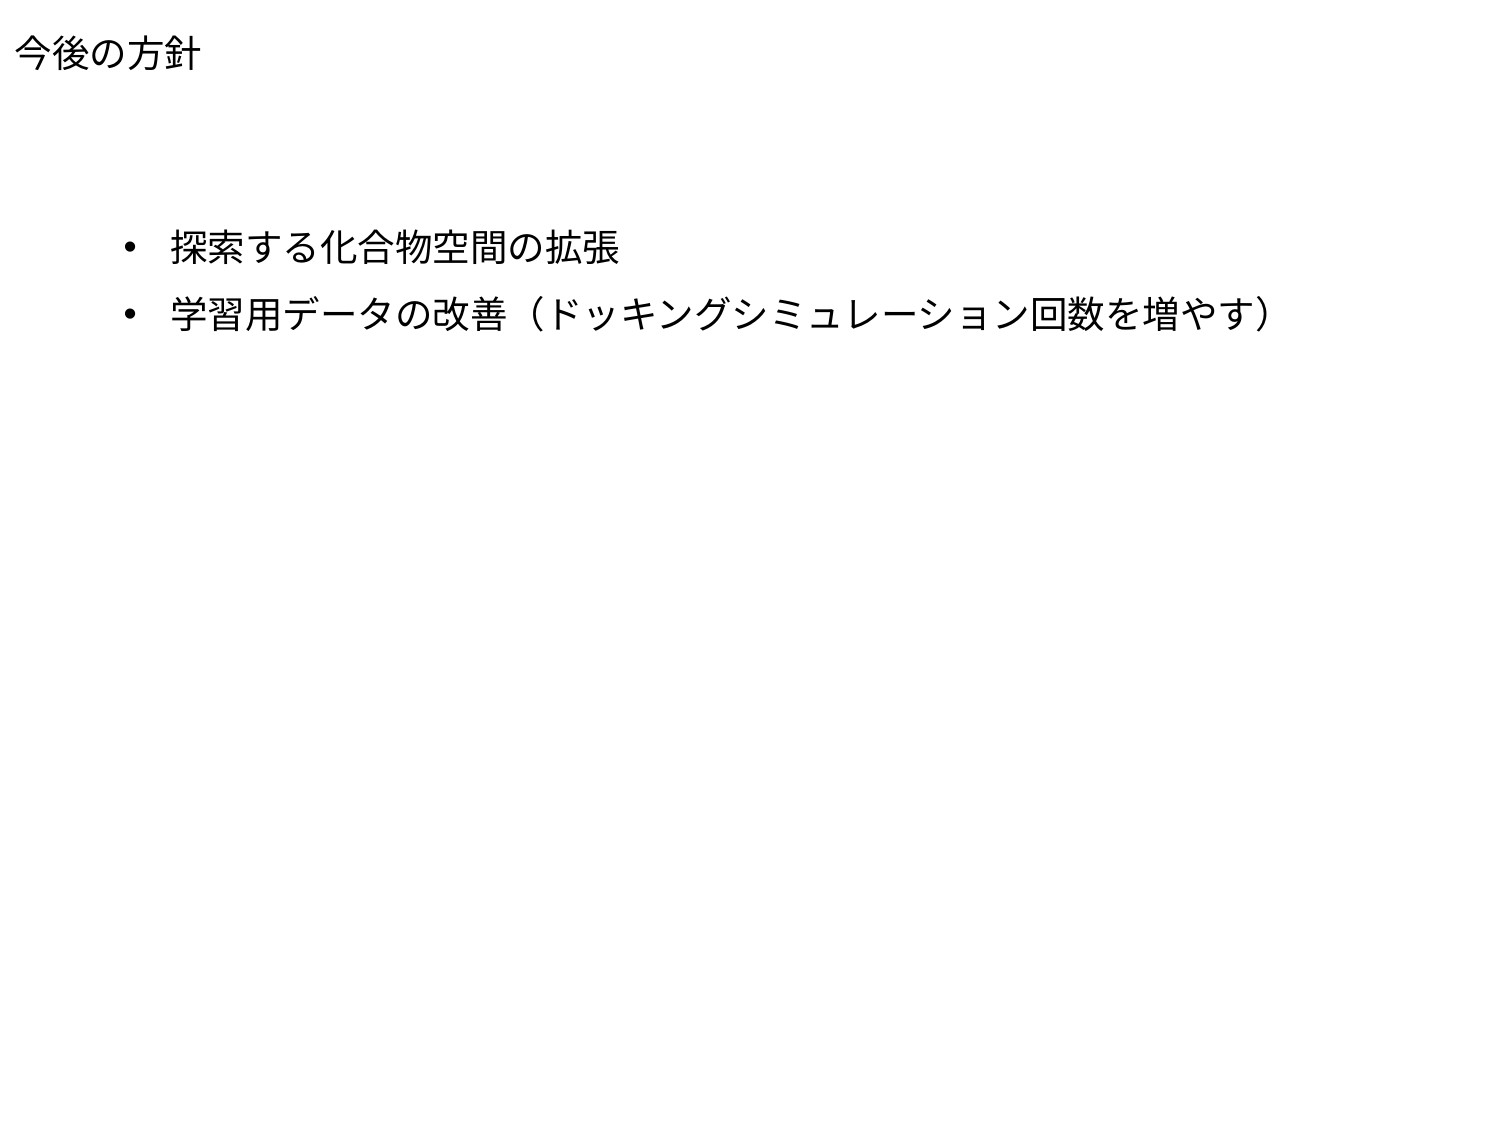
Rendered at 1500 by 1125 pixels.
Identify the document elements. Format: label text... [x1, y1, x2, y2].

text_box 探索する化合物空間の拡張 学習用データの改善（ドッキングシミュレーション回数を増やす） [108, 193, 1308, 344]
text_box 今後の方針 [0, 0, 218, 83]
